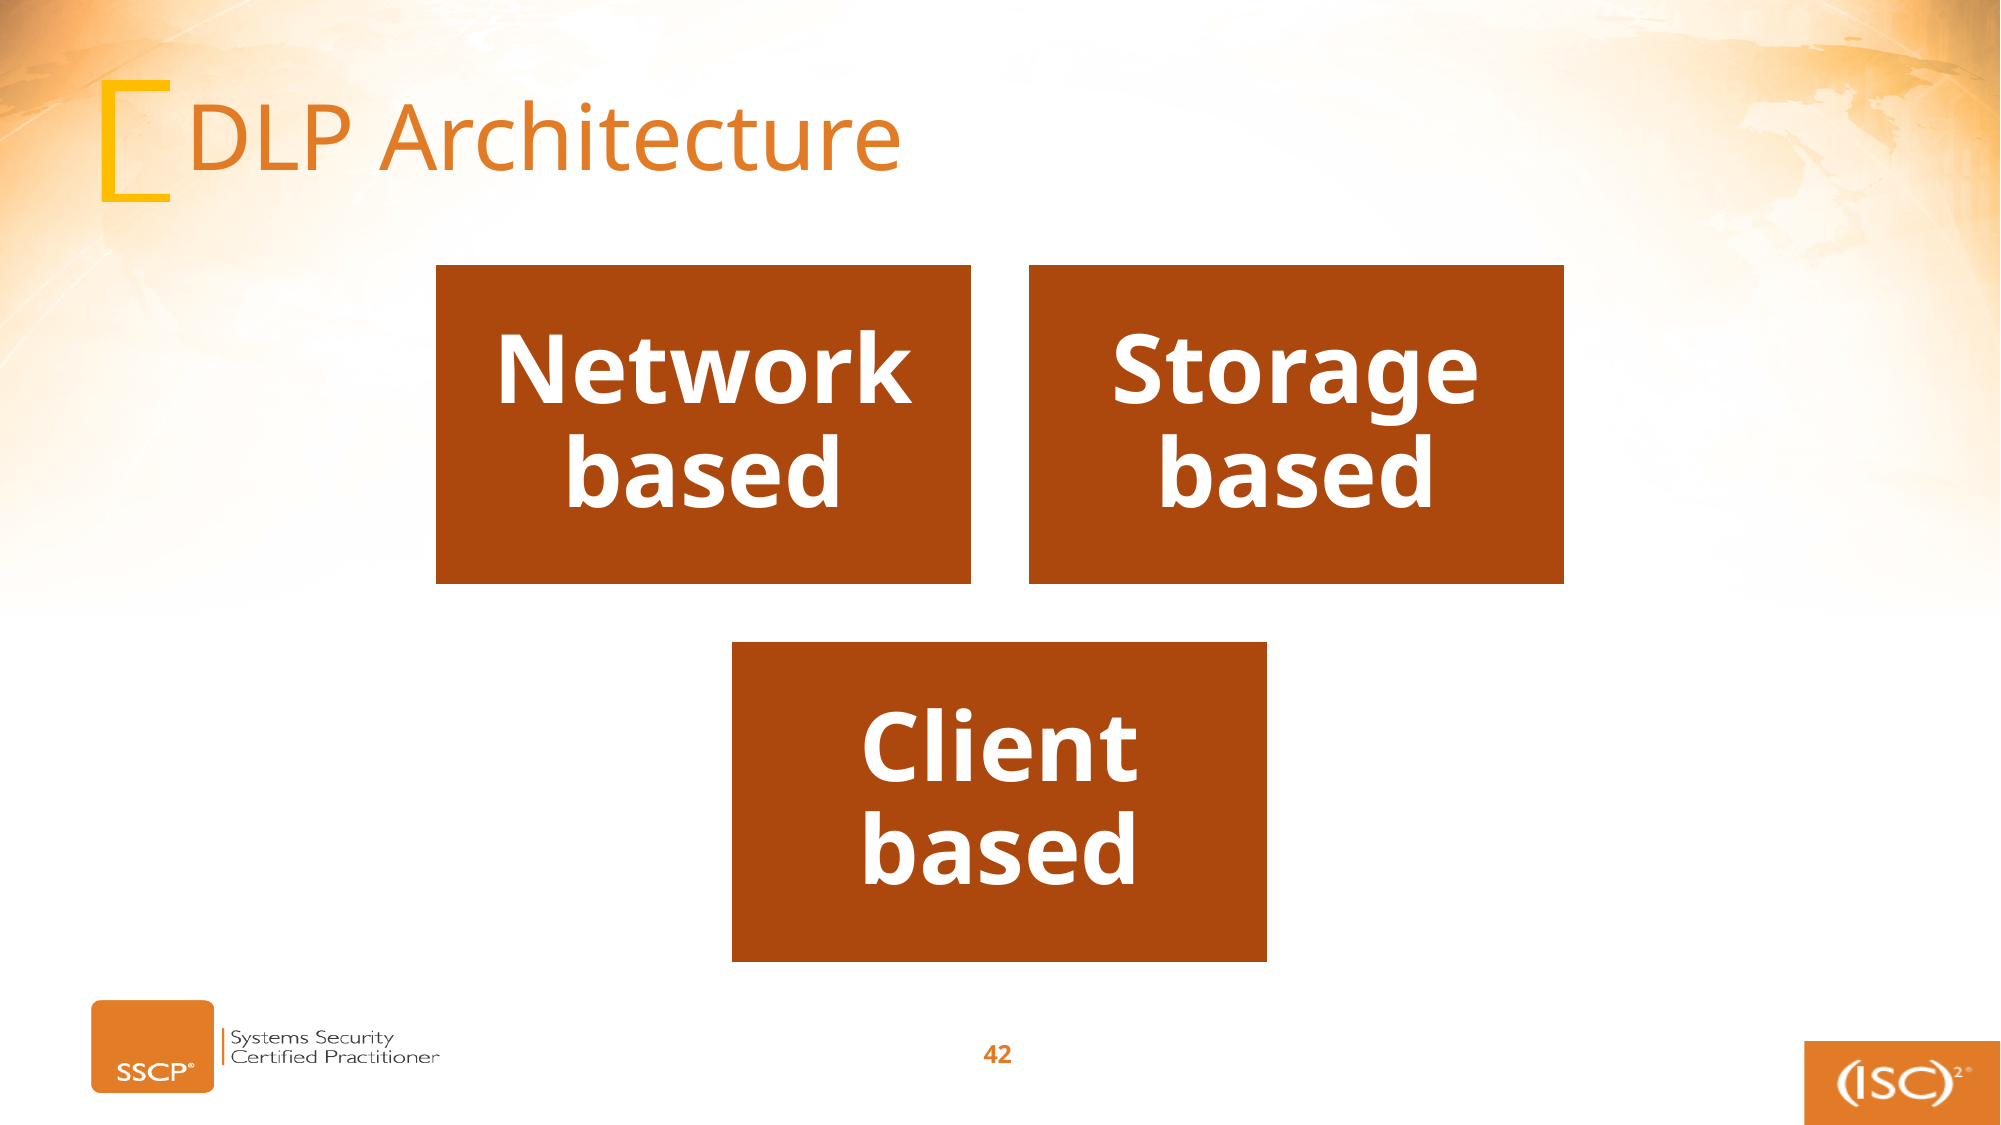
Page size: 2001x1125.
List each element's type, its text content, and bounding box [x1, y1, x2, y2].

picture [0, 0, 2000, 615]
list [324, 262, 1676, 965]
picture [80, 993, 556, 1100]
title DLP Architecture [170, 75, 1924, 213]
